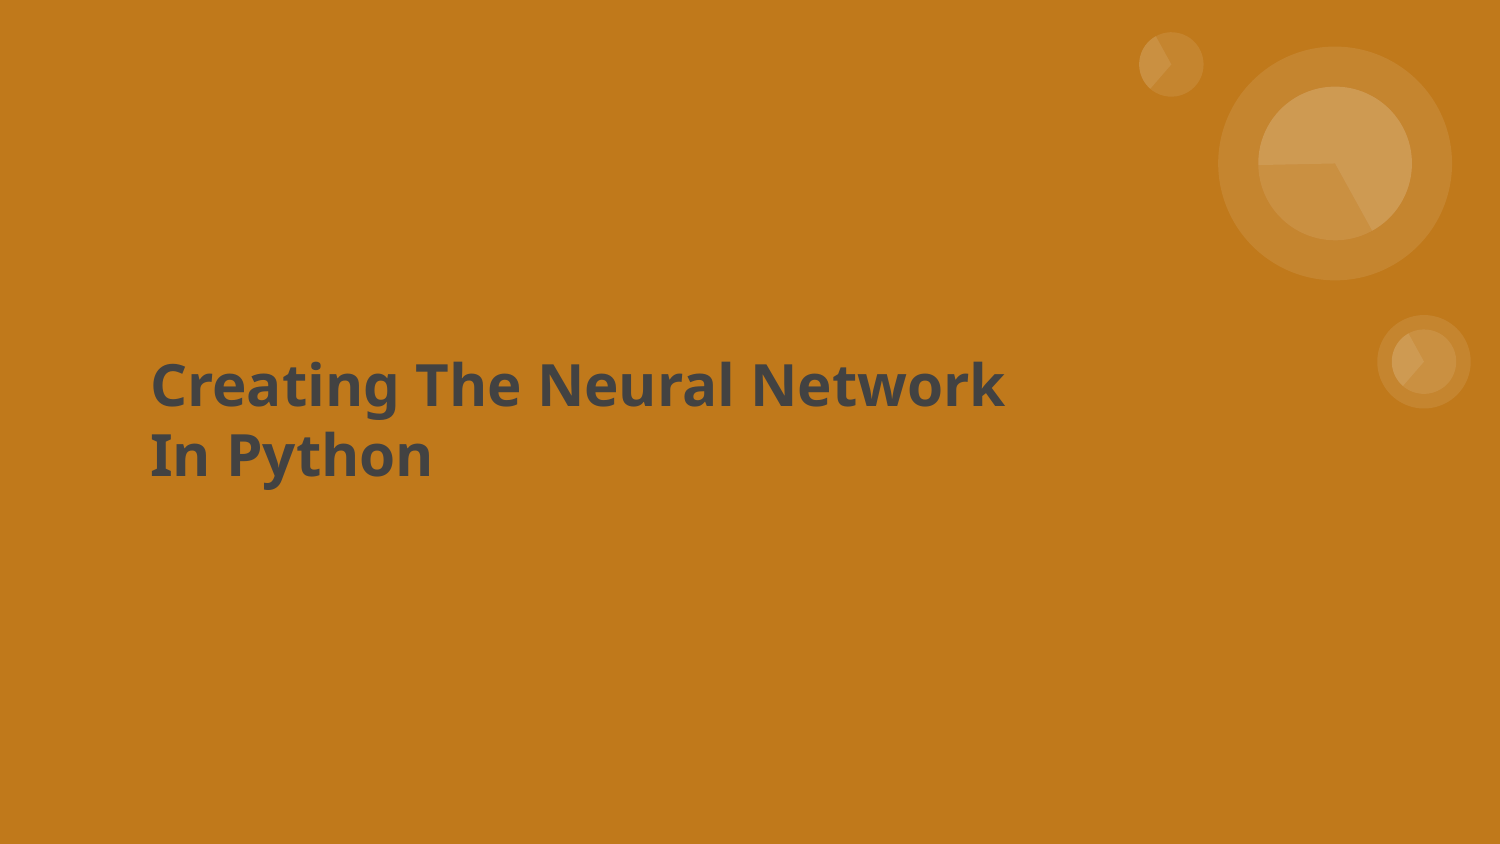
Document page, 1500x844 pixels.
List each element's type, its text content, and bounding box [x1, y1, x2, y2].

title Creating The Neural Network In Python [135, 125, 1097, 712]
